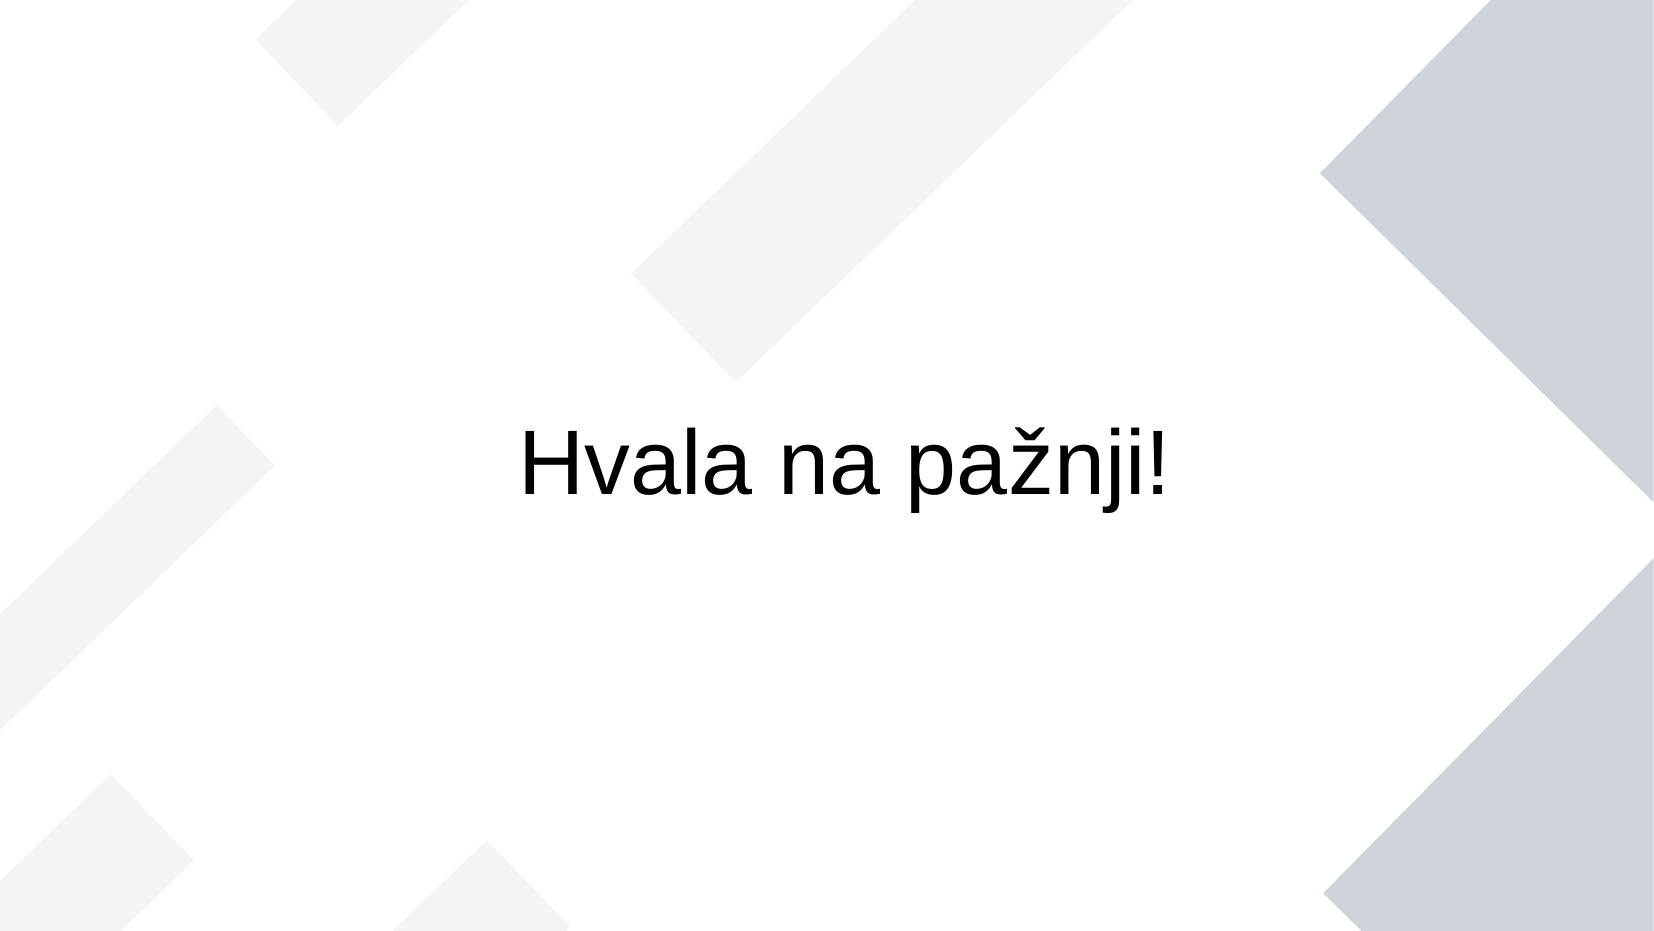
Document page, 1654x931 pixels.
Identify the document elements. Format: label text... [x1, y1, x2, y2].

title Hvala na pažnji! [100, 387, 1589, 543]
